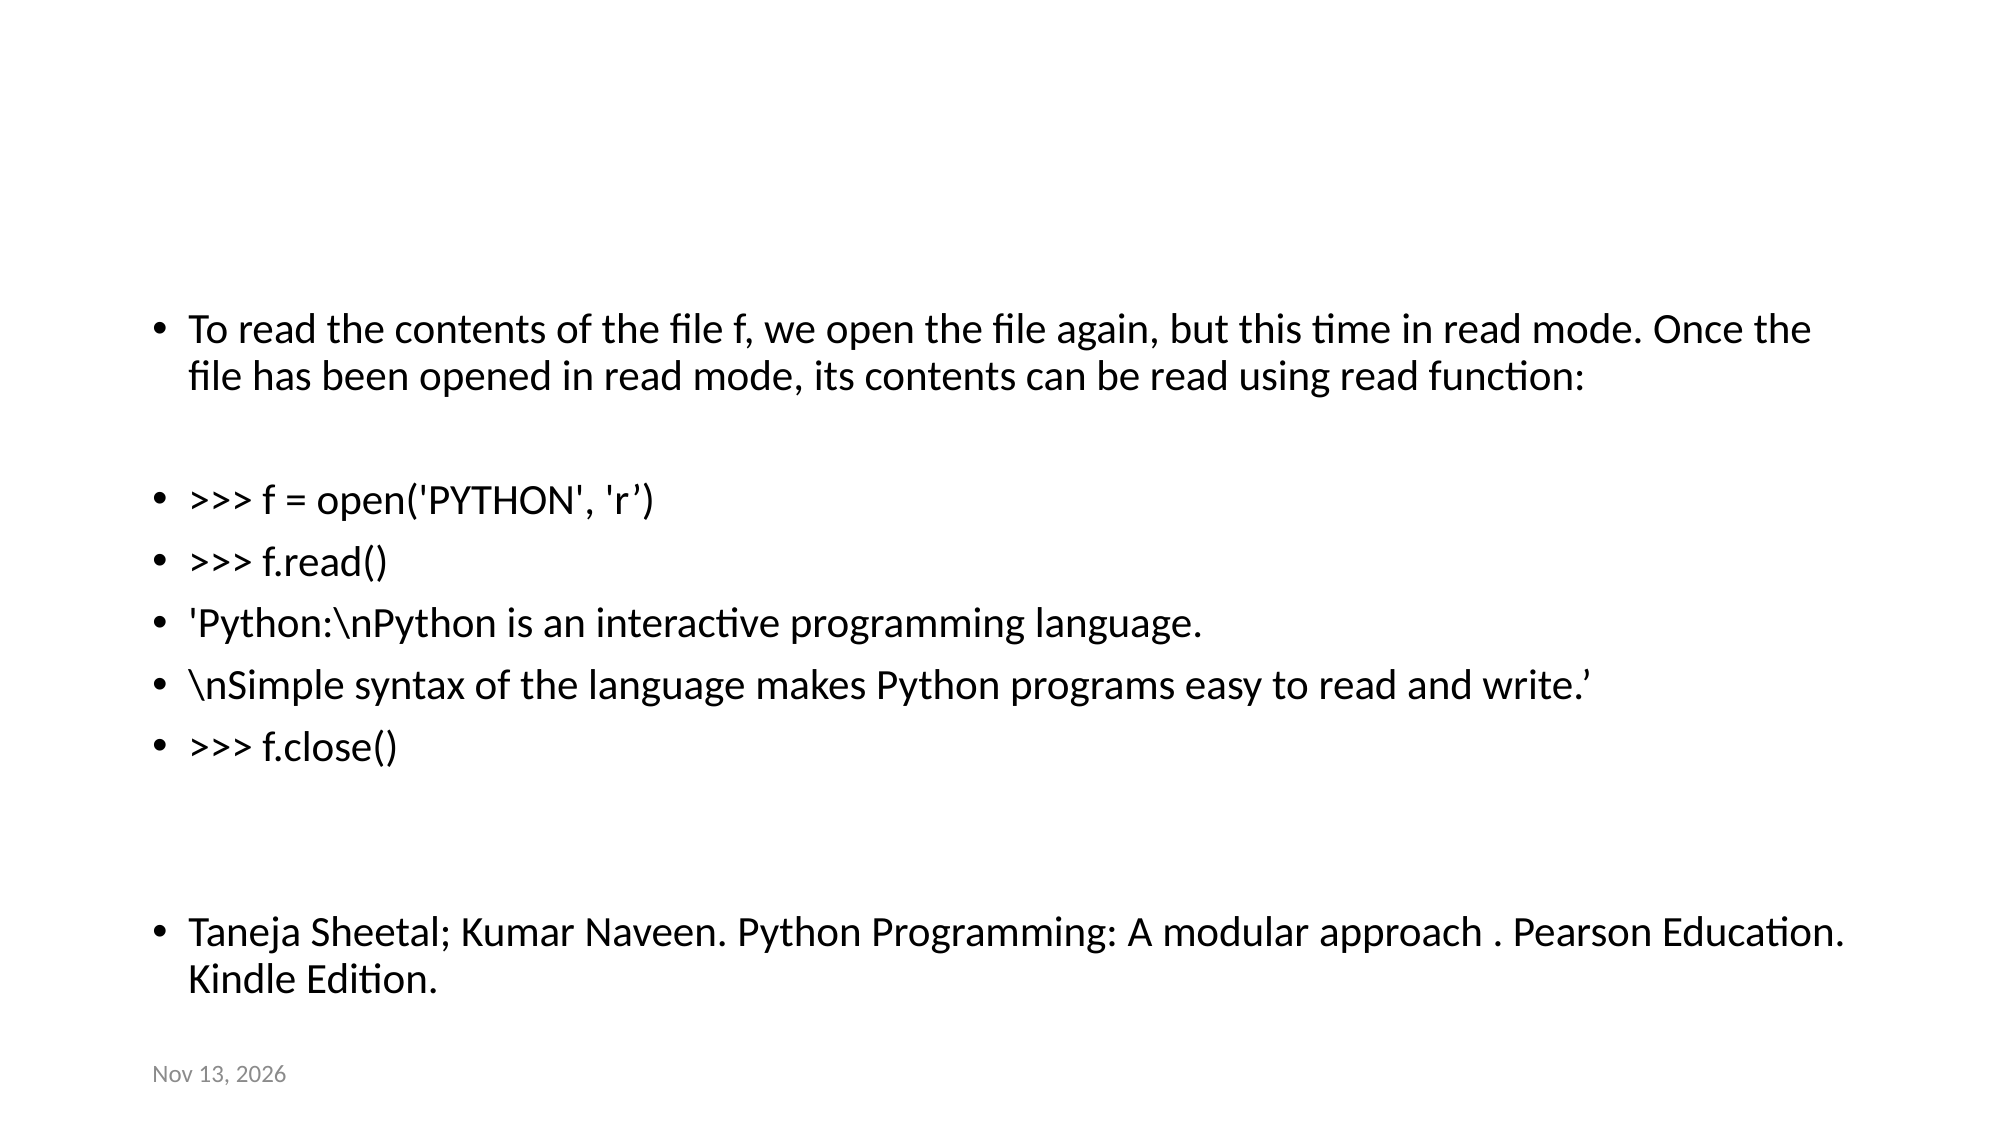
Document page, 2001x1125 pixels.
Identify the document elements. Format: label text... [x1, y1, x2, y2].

slide_number 14-Mar-23 [137, 1042, 588, 1103]
list To read the contents of the file f, we open the file again, but this time in read mode. Once the file has been opened in read mode, its contents can be read using read function: >>> f = open('PYTHON', 'r’) >>> f.read() 'Python:\nPython is an interactive programming language. \nSimple syntax of the language makes Python programs easy to read and write.’ >>> f.close() Taneja Sheetal; Kumar Naveen. Python Programming: A modular approach . Pearson Education. Kindle Edition. [137, 299, 1863, 1014]
